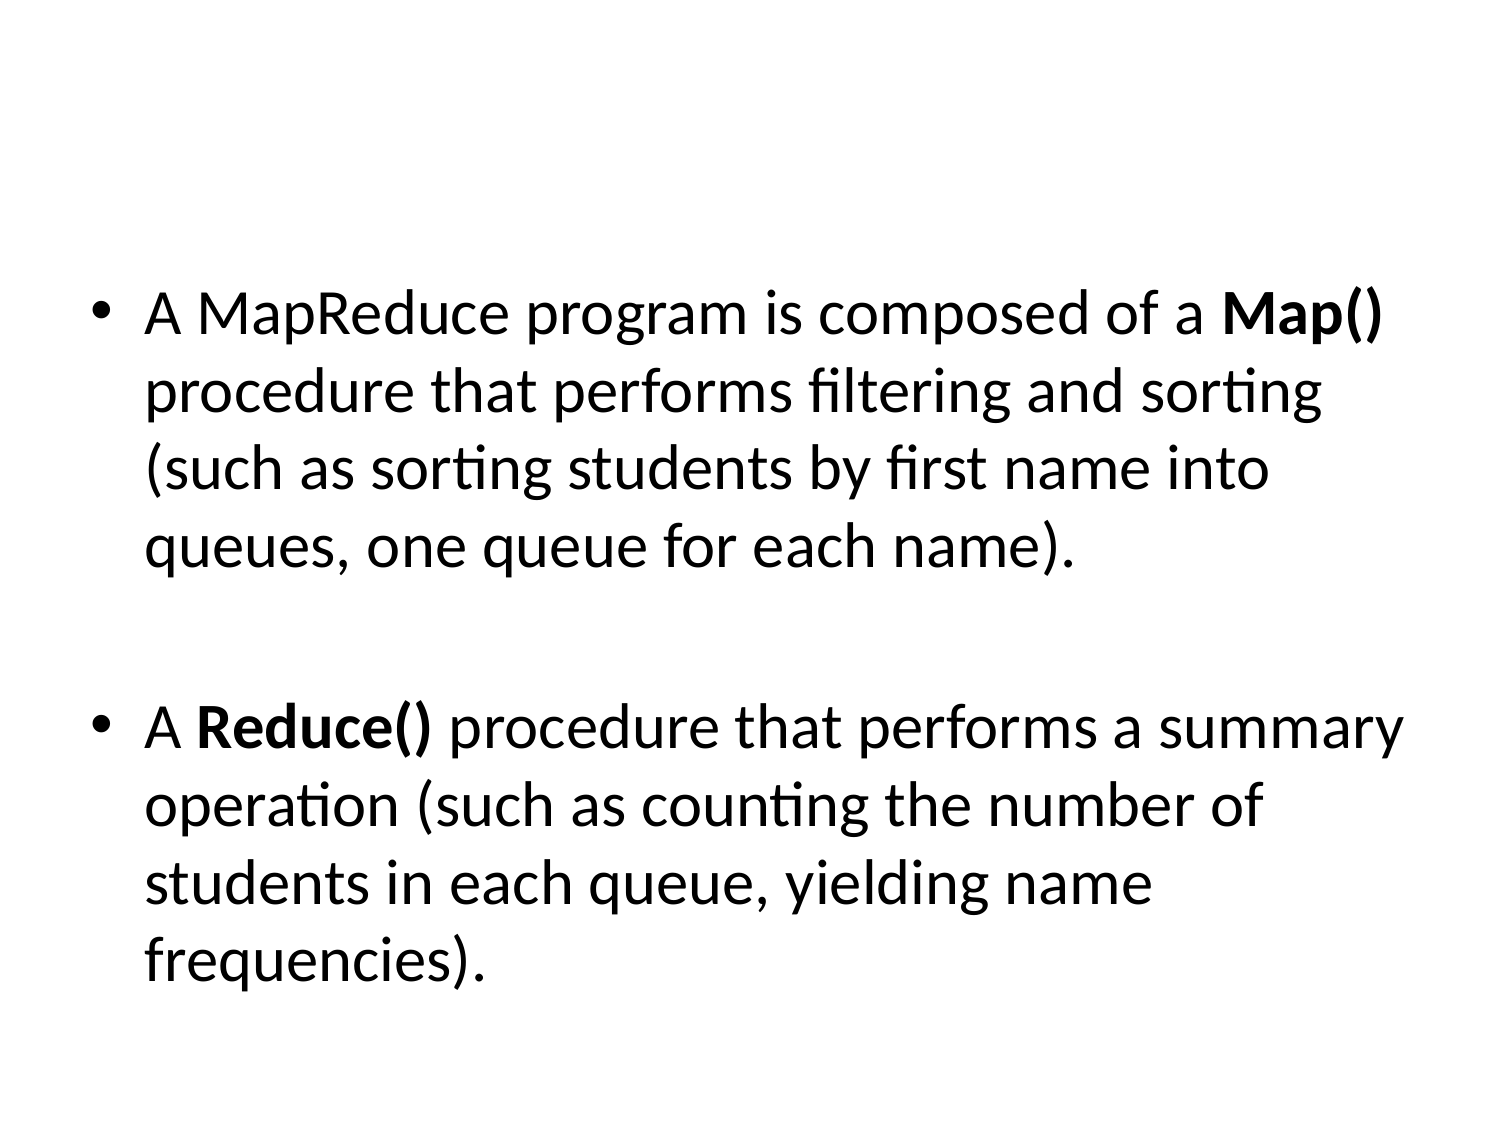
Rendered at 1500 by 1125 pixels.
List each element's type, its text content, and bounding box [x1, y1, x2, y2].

list A MapReduce program is composed of a Map() procedure that performs filtering and sorting (such as sorting students by first name into queues, one queue for each name). A Reduce() procedure that performs a summary operation (such as counting the number of students in each queue, yielding name frequencies). [75, 262, 1425, 1005]
